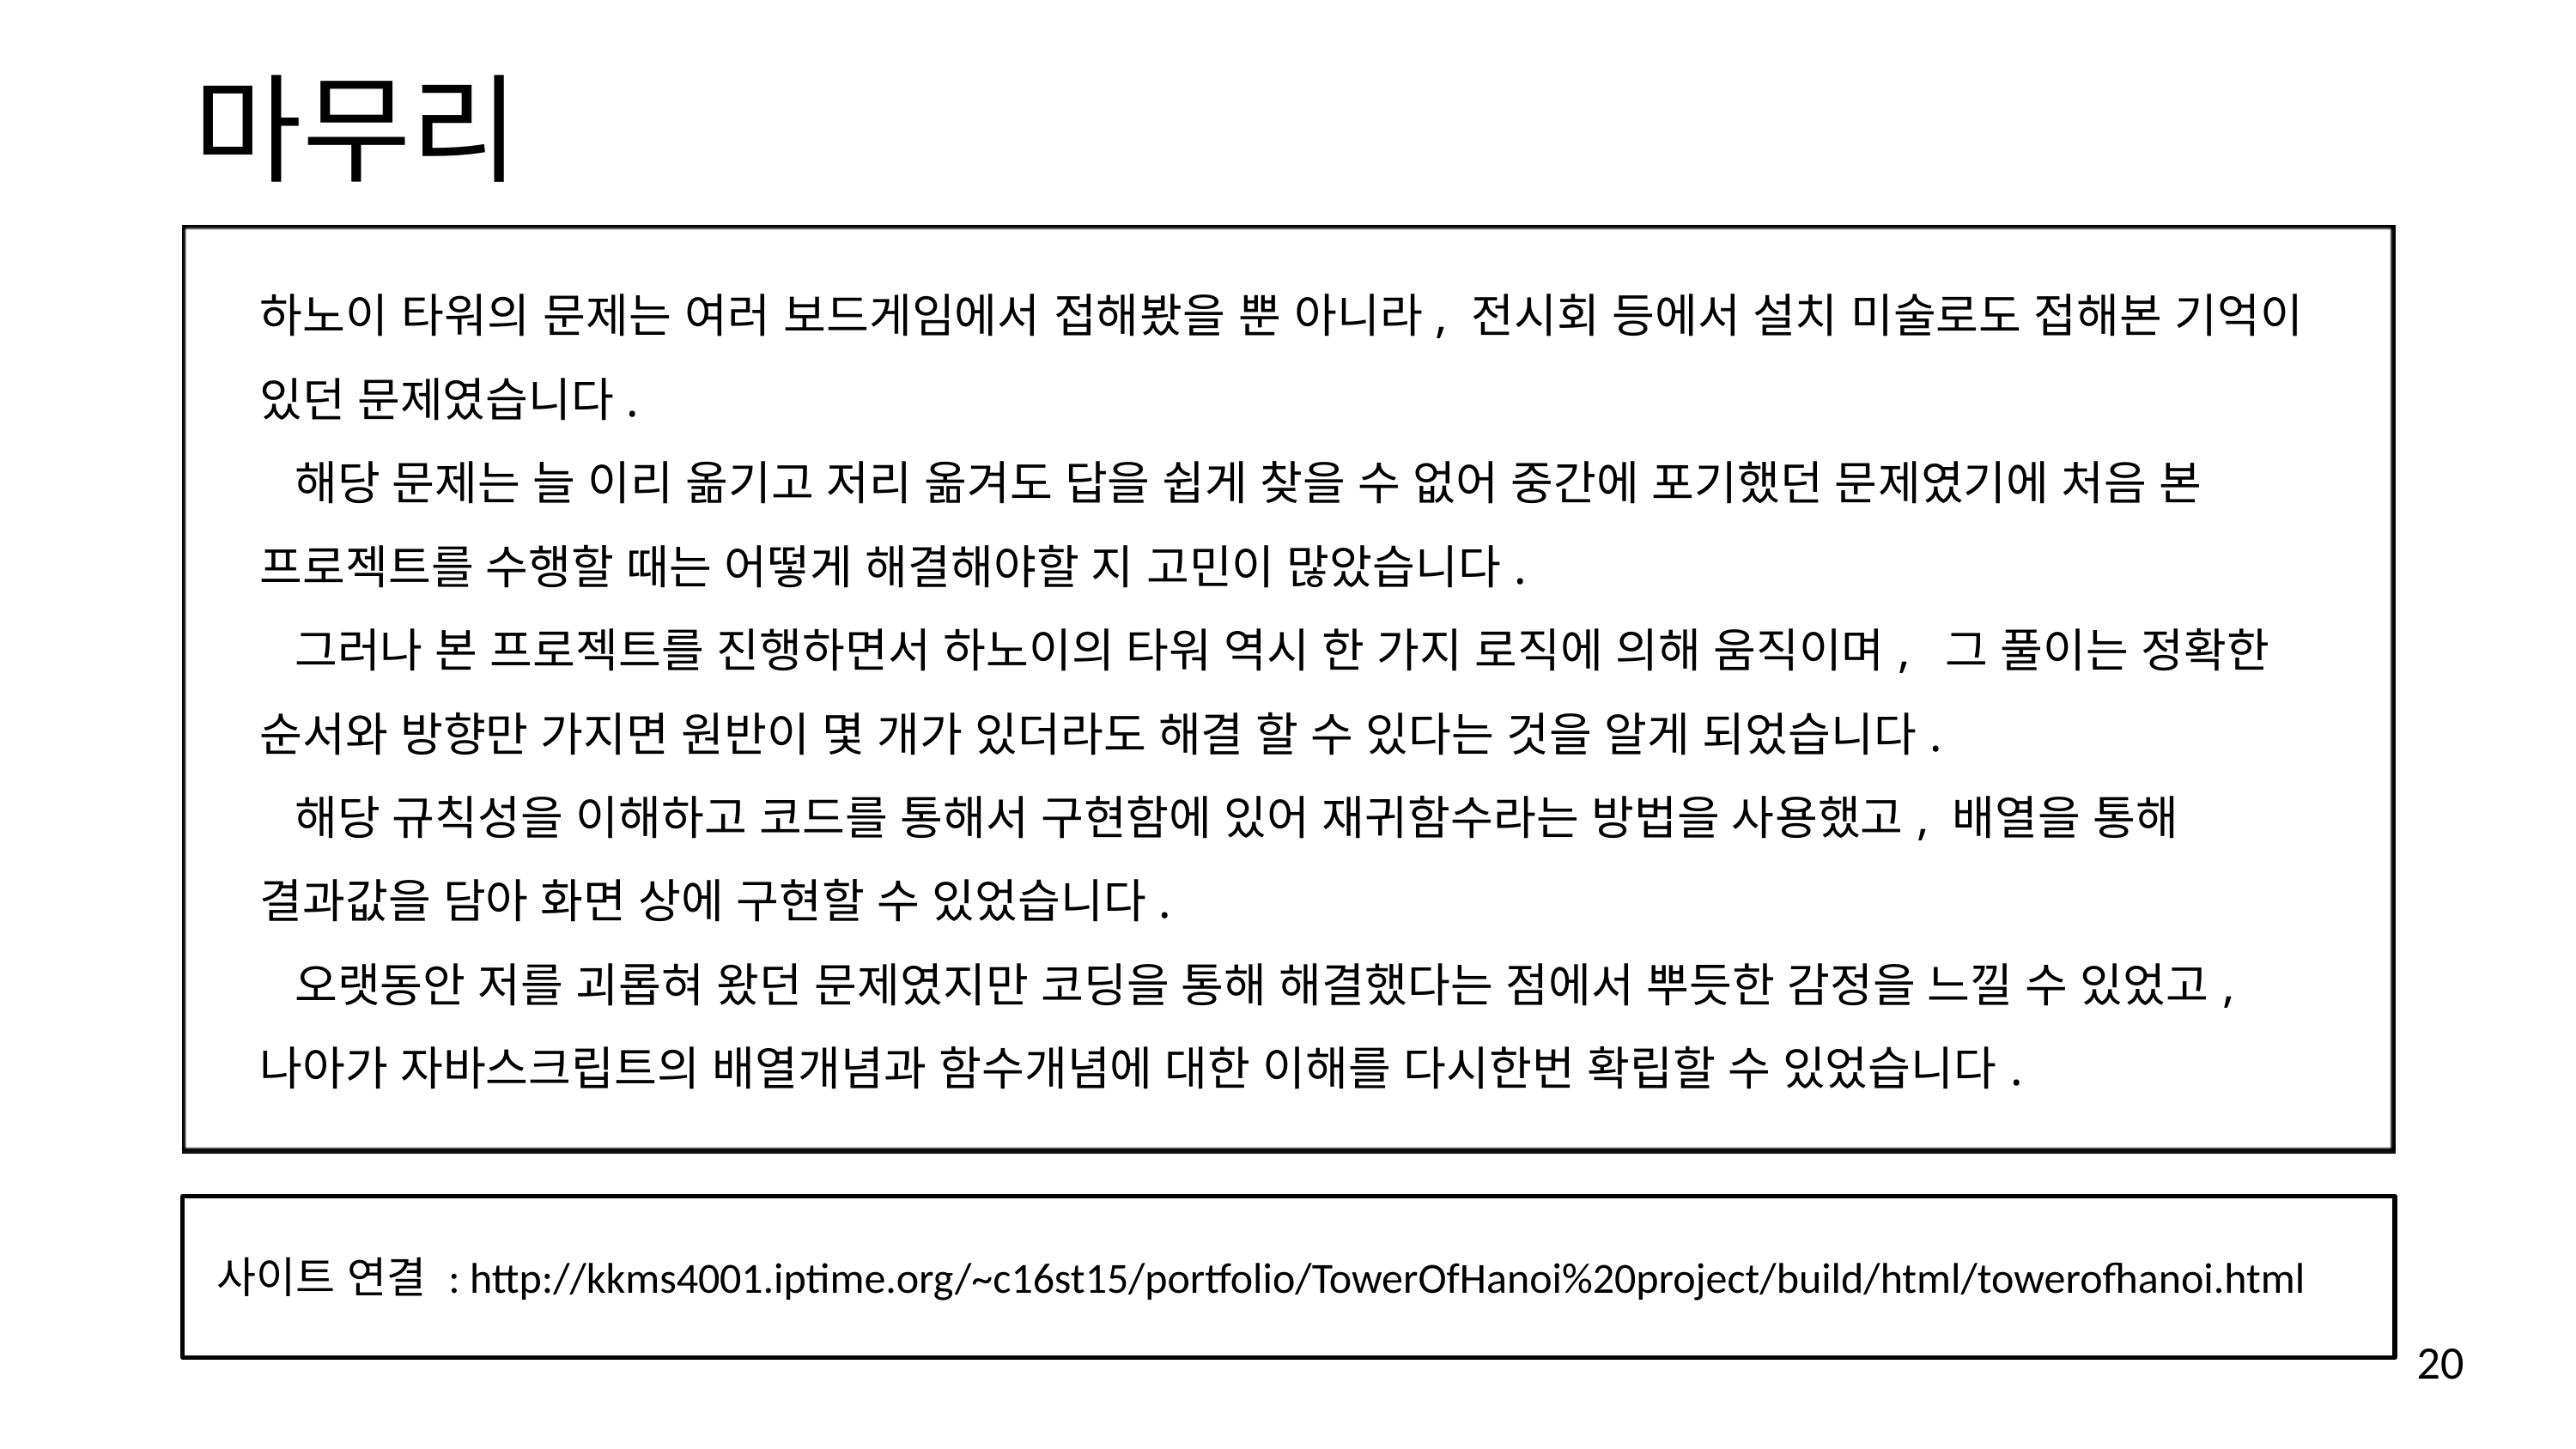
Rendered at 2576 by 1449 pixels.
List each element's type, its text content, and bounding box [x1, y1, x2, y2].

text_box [182, 225, 2396, 1155]
text_box 마무리 [181, 48, 774, 203]
text_box 사이트 연결 : http://kkms4001.iptime.org/~c16st15/portfolio/TowerOfHanoi%20project/build/html/towerofhanoi.html [204, 1244, 2417, 1309]
text_box 20 [2403, 1325, 2544, 1395]
text_box [180, 1195, 2397, 1359]
